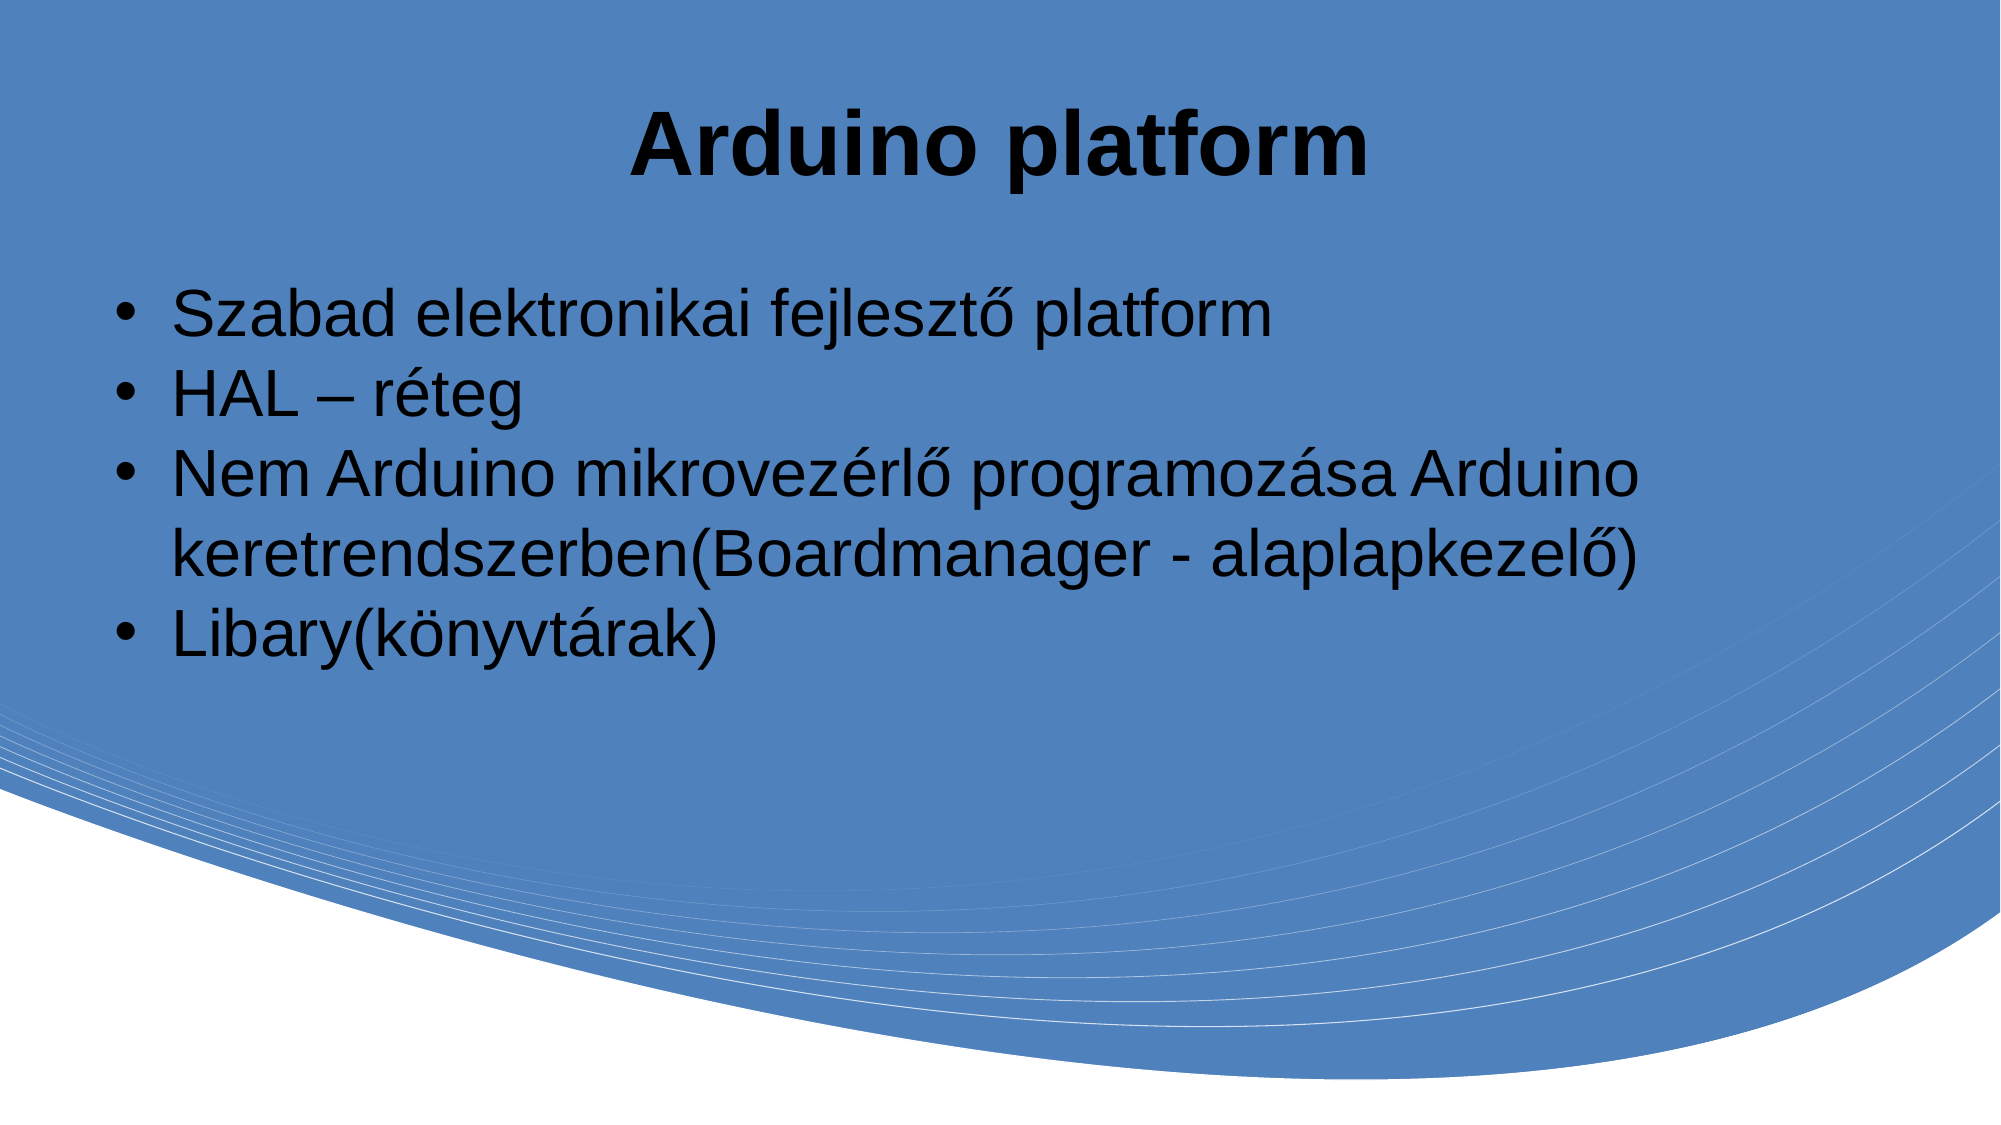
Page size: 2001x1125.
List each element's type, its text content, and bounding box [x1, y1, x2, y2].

title Arduino platform [99, 45, 1900, 233]
list Szabad elektronikai fejlesztő platform HAL – réteg Nem Arduino mikrovezérlő programozása Arduino keretrendszerben(Boardmanager - alaplapkezelő) Libary(könyvtárak) [99, 262, 1900, 1005]
